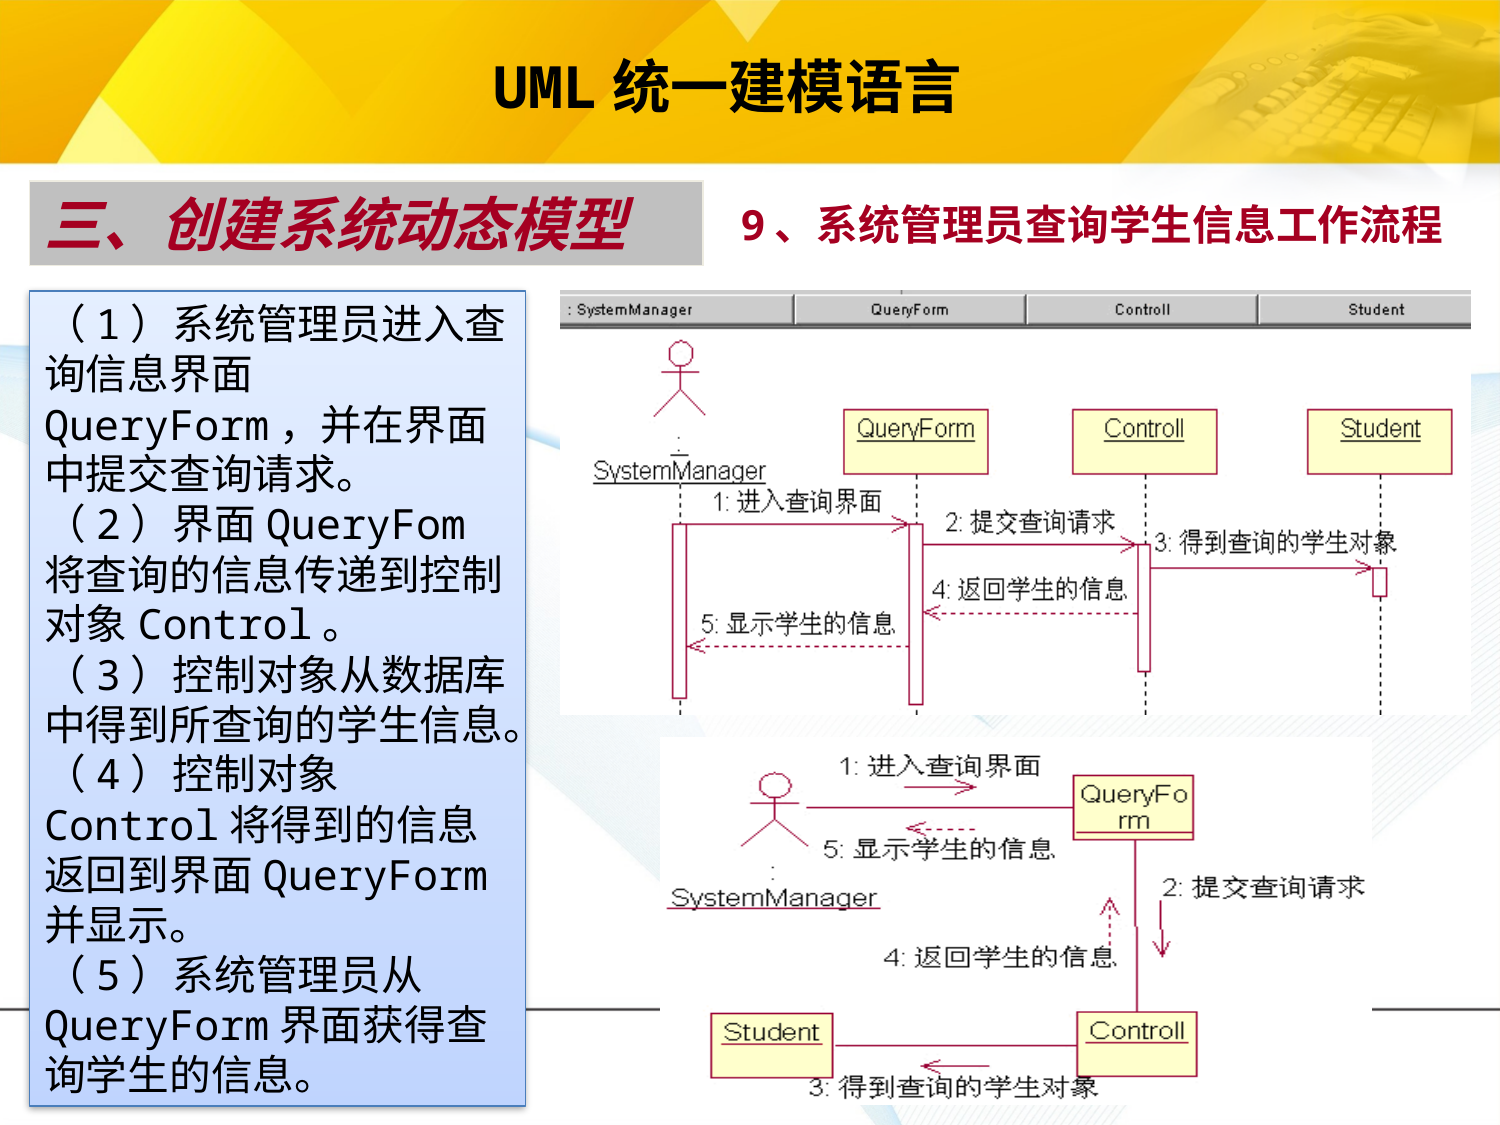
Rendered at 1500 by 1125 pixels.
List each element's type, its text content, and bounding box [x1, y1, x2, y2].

text_box 三、创建系统动态模型 [29, 180, 703, 266]
text_box 9、系统管理员查询学生信息工作流程 [726, 191, 1471, 257]
text_box （1）系统管理员进入查询信息界面QueryForm，并在界面中提交查询请求。 （2）界面QueryFom将查询的信息传递到控制对象Control。 （3）控制对象从数据库中得到所查询的学生信息。 （4）控制对象Control将得到的信息返回到界面QueryForm并显示。 （5）系统管理员从QueryForm界面获得查询学生的信息。 [29, 290, 526, 1107]
picture [0, 0, 1500, 1125]
